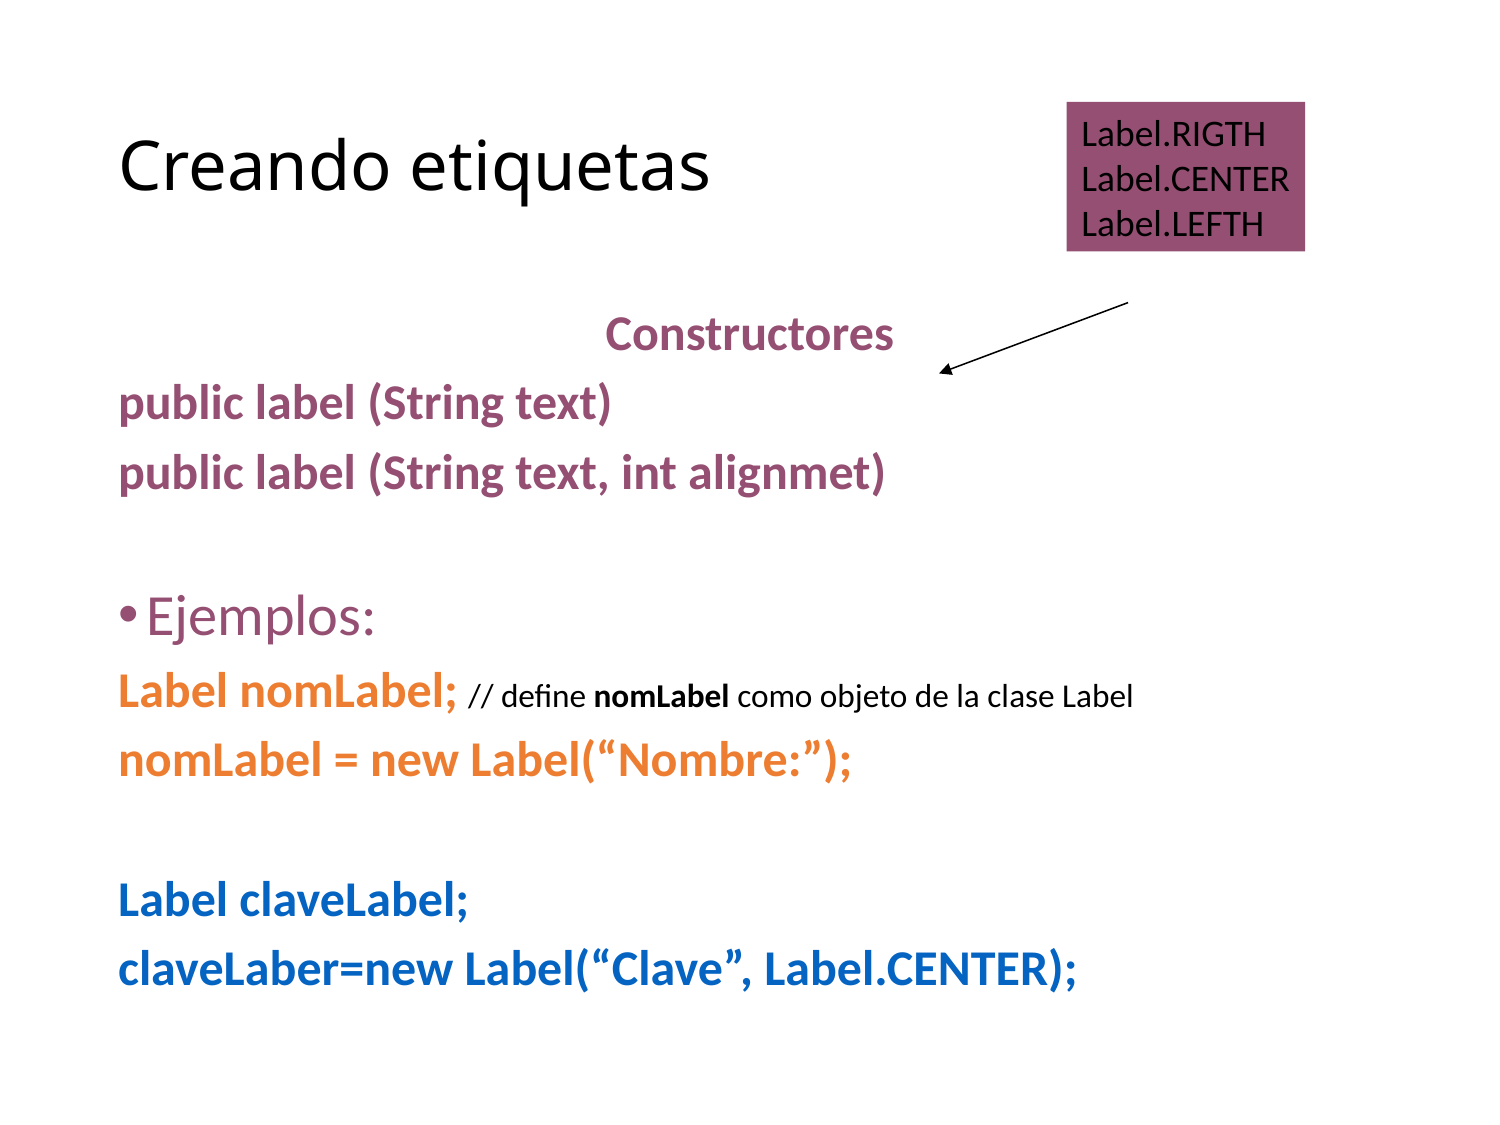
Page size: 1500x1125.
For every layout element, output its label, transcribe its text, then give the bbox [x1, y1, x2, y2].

list Constructores public label (String text) public label (String text, int alignmet) Ejemplos: Label nomLabel; // define nomLabel como objeto de la clase Label nomLabel = new Label(“Nombre:”); Label claveLabel; claveLaber=new Label(“Clave”, Label.CENTER); [103, 299, 1397, 1014]
title Creando etiquetas [103, 59, 1397, 278]
text_box [939, 302, 1129, 375]
text_box Label.RIGTH Label.CENTER Label.LEFTH [1066, 101, 1306, 252]
